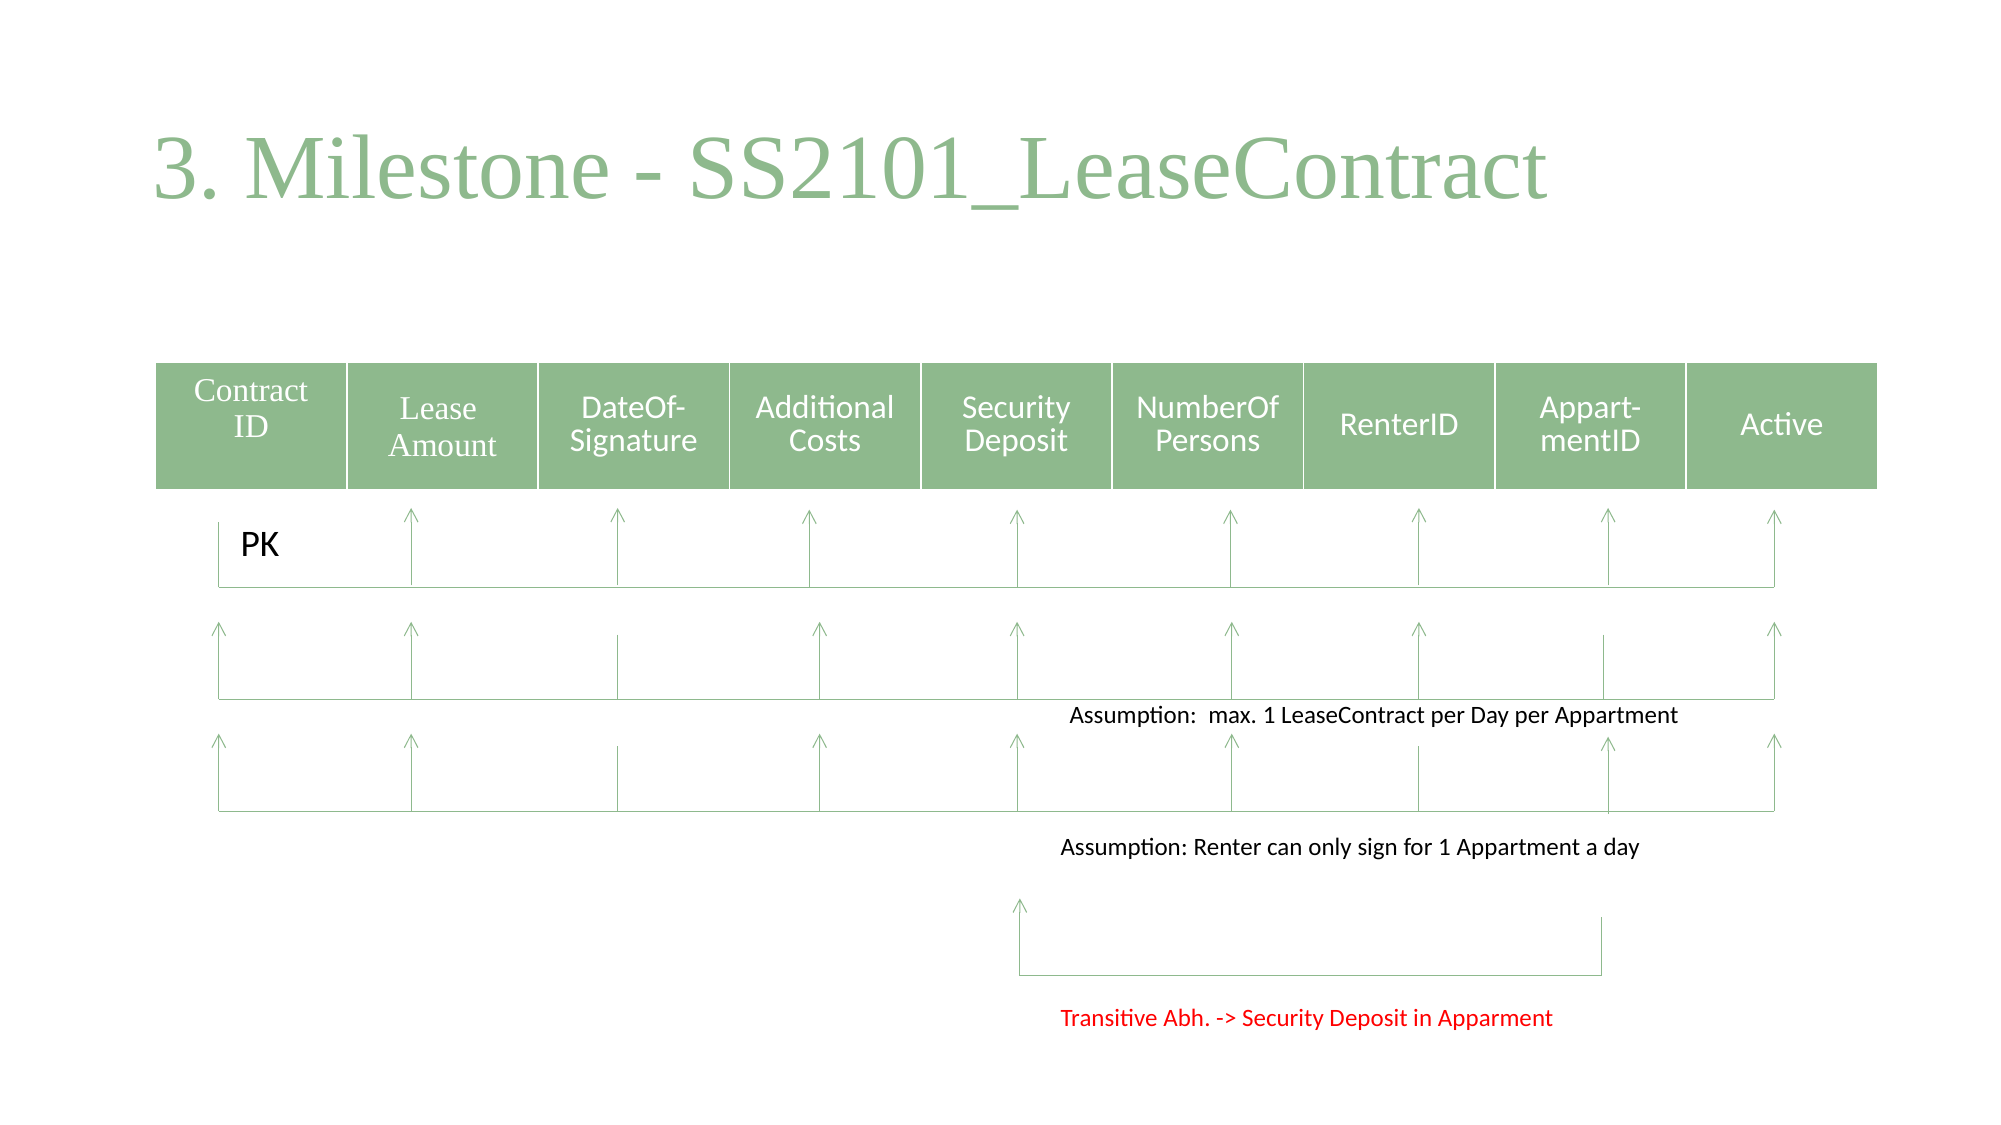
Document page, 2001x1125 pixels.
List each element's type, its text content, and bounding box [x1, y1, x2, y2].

text_box Transitive Abh. -> Security Deposit in Apparment [1045, 993, 1617, 1039]
text_box Assumption: max. 1 LeaseContract per Day per Appartment [1054, 691, 1784, 737]
table_header DateOf-Signature [539, 363, 729, 489]
table_header Appart-mentID [1496, 363, 1685, 489]
table_header Security Deposit [922, 363, 1111, 489]
table_header Lease Amount [348, 363, 537, 489]
table_header NumberOf Persons [1113, 363, 1303, 489]
text_box PK [225, 511, 304, 572]
table_header Contract ID [156, 363, 346, 489]
text_box Assumption: Renter can only sign for 1 Appartment a day [1045, 823, 1775, 868]
table_header Additional Costs [730, 363, 920, 489]
title 3. Milestone - SS2101_LeaseContract [137, 59, 1863, 278]
table_header RenterID [1304, 363, 1494, 489]
table_header Active [1687, 363, 1877, 489]
